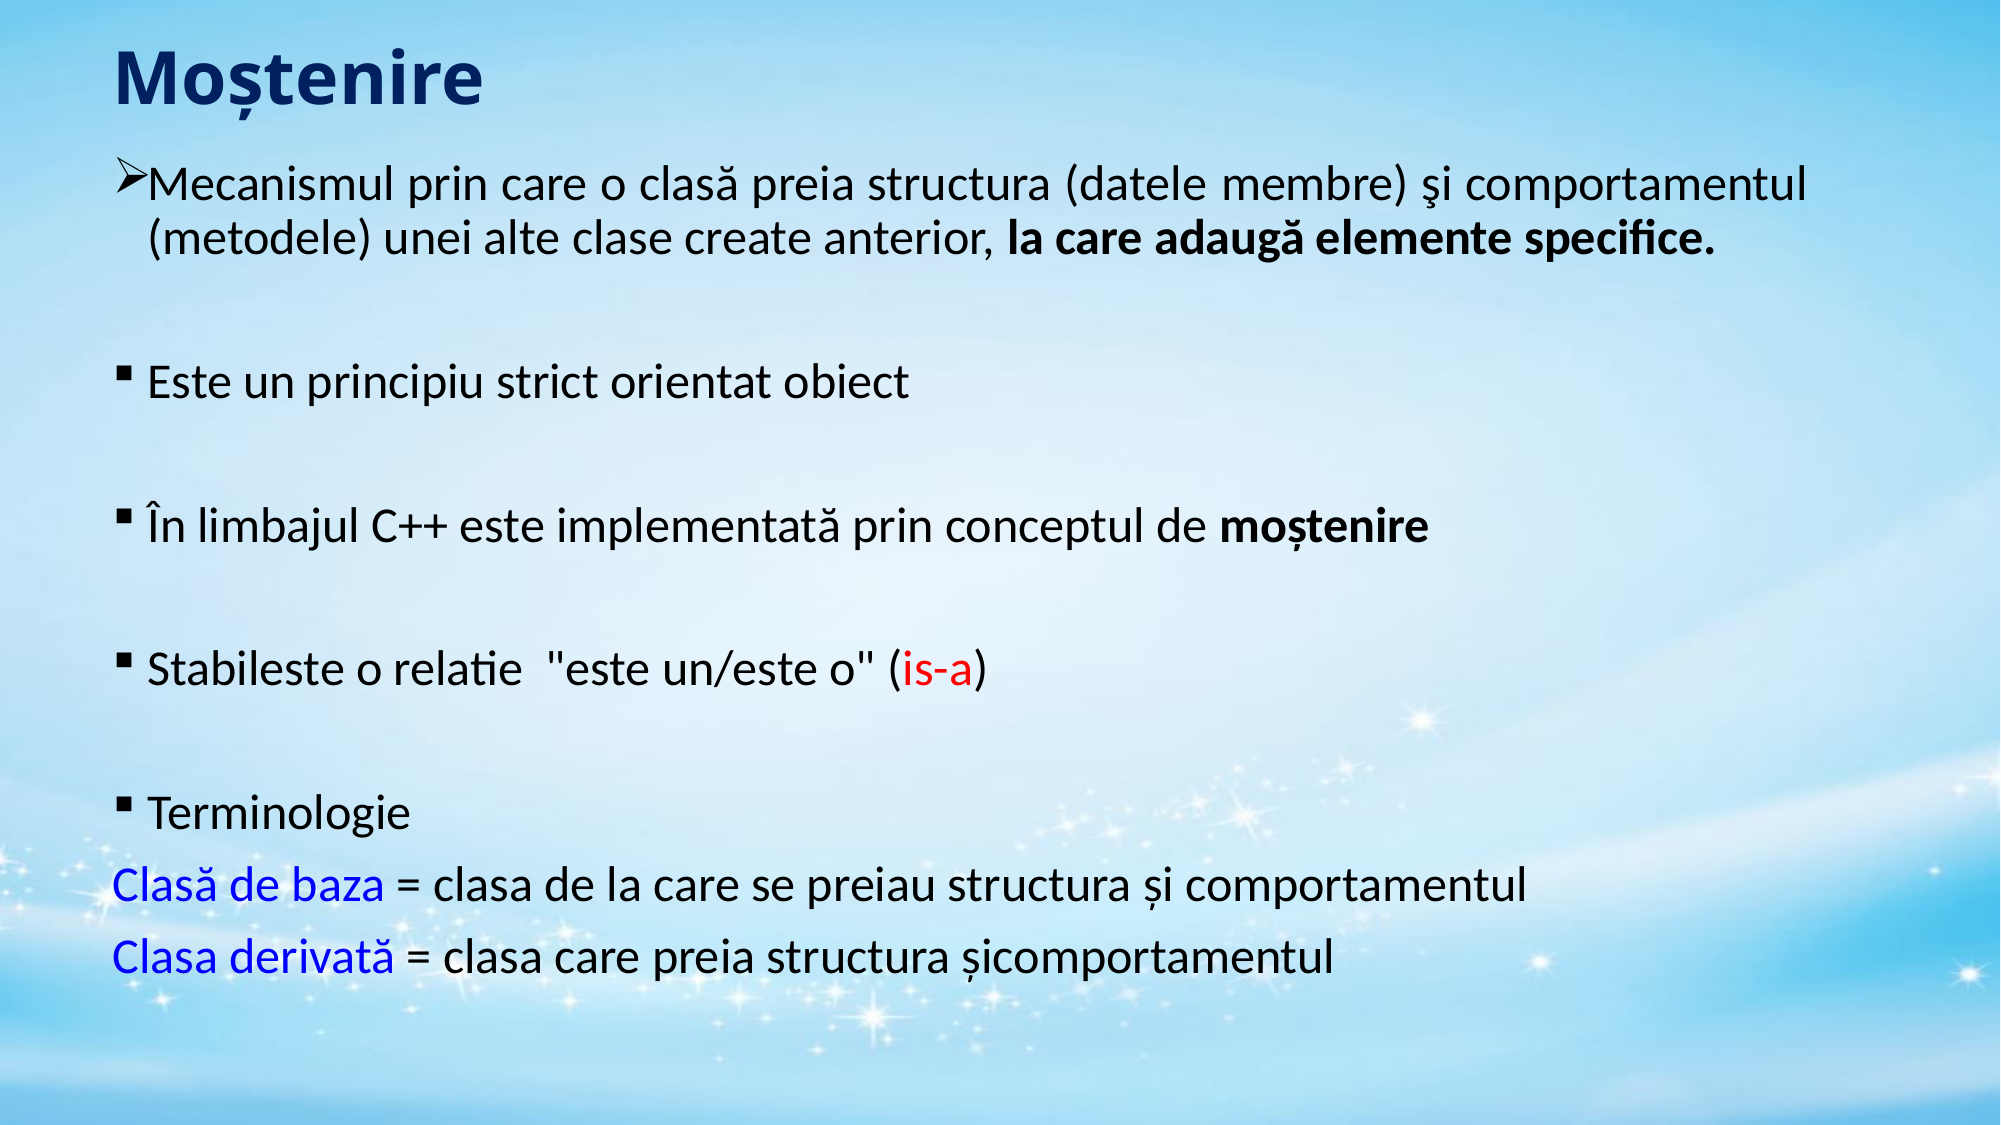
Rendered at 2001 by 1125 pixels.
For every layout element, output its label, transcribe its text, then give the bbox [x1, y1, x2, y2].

picture [0, 0, 2001, 1125]
list Mecanismul prin care o clasă preia structura (datele membre) şi comportamentul (metodele) unei alte clase create anterior, la care adaugă elemente specifice. Este un principiu strict orientat obiect În limbajul C++ este implementată prin conceptul de moştenire Stabileste o relatie "este un/este o" (is-a) Terminologie Clasă de baza = clasa de la care se preiau structura şi comportamentul Clasa derivată = clasa care preia structura şicomportamentul [97, 149, 1823, 1044]
title Moștenire [97, 33, 1823, 129]
